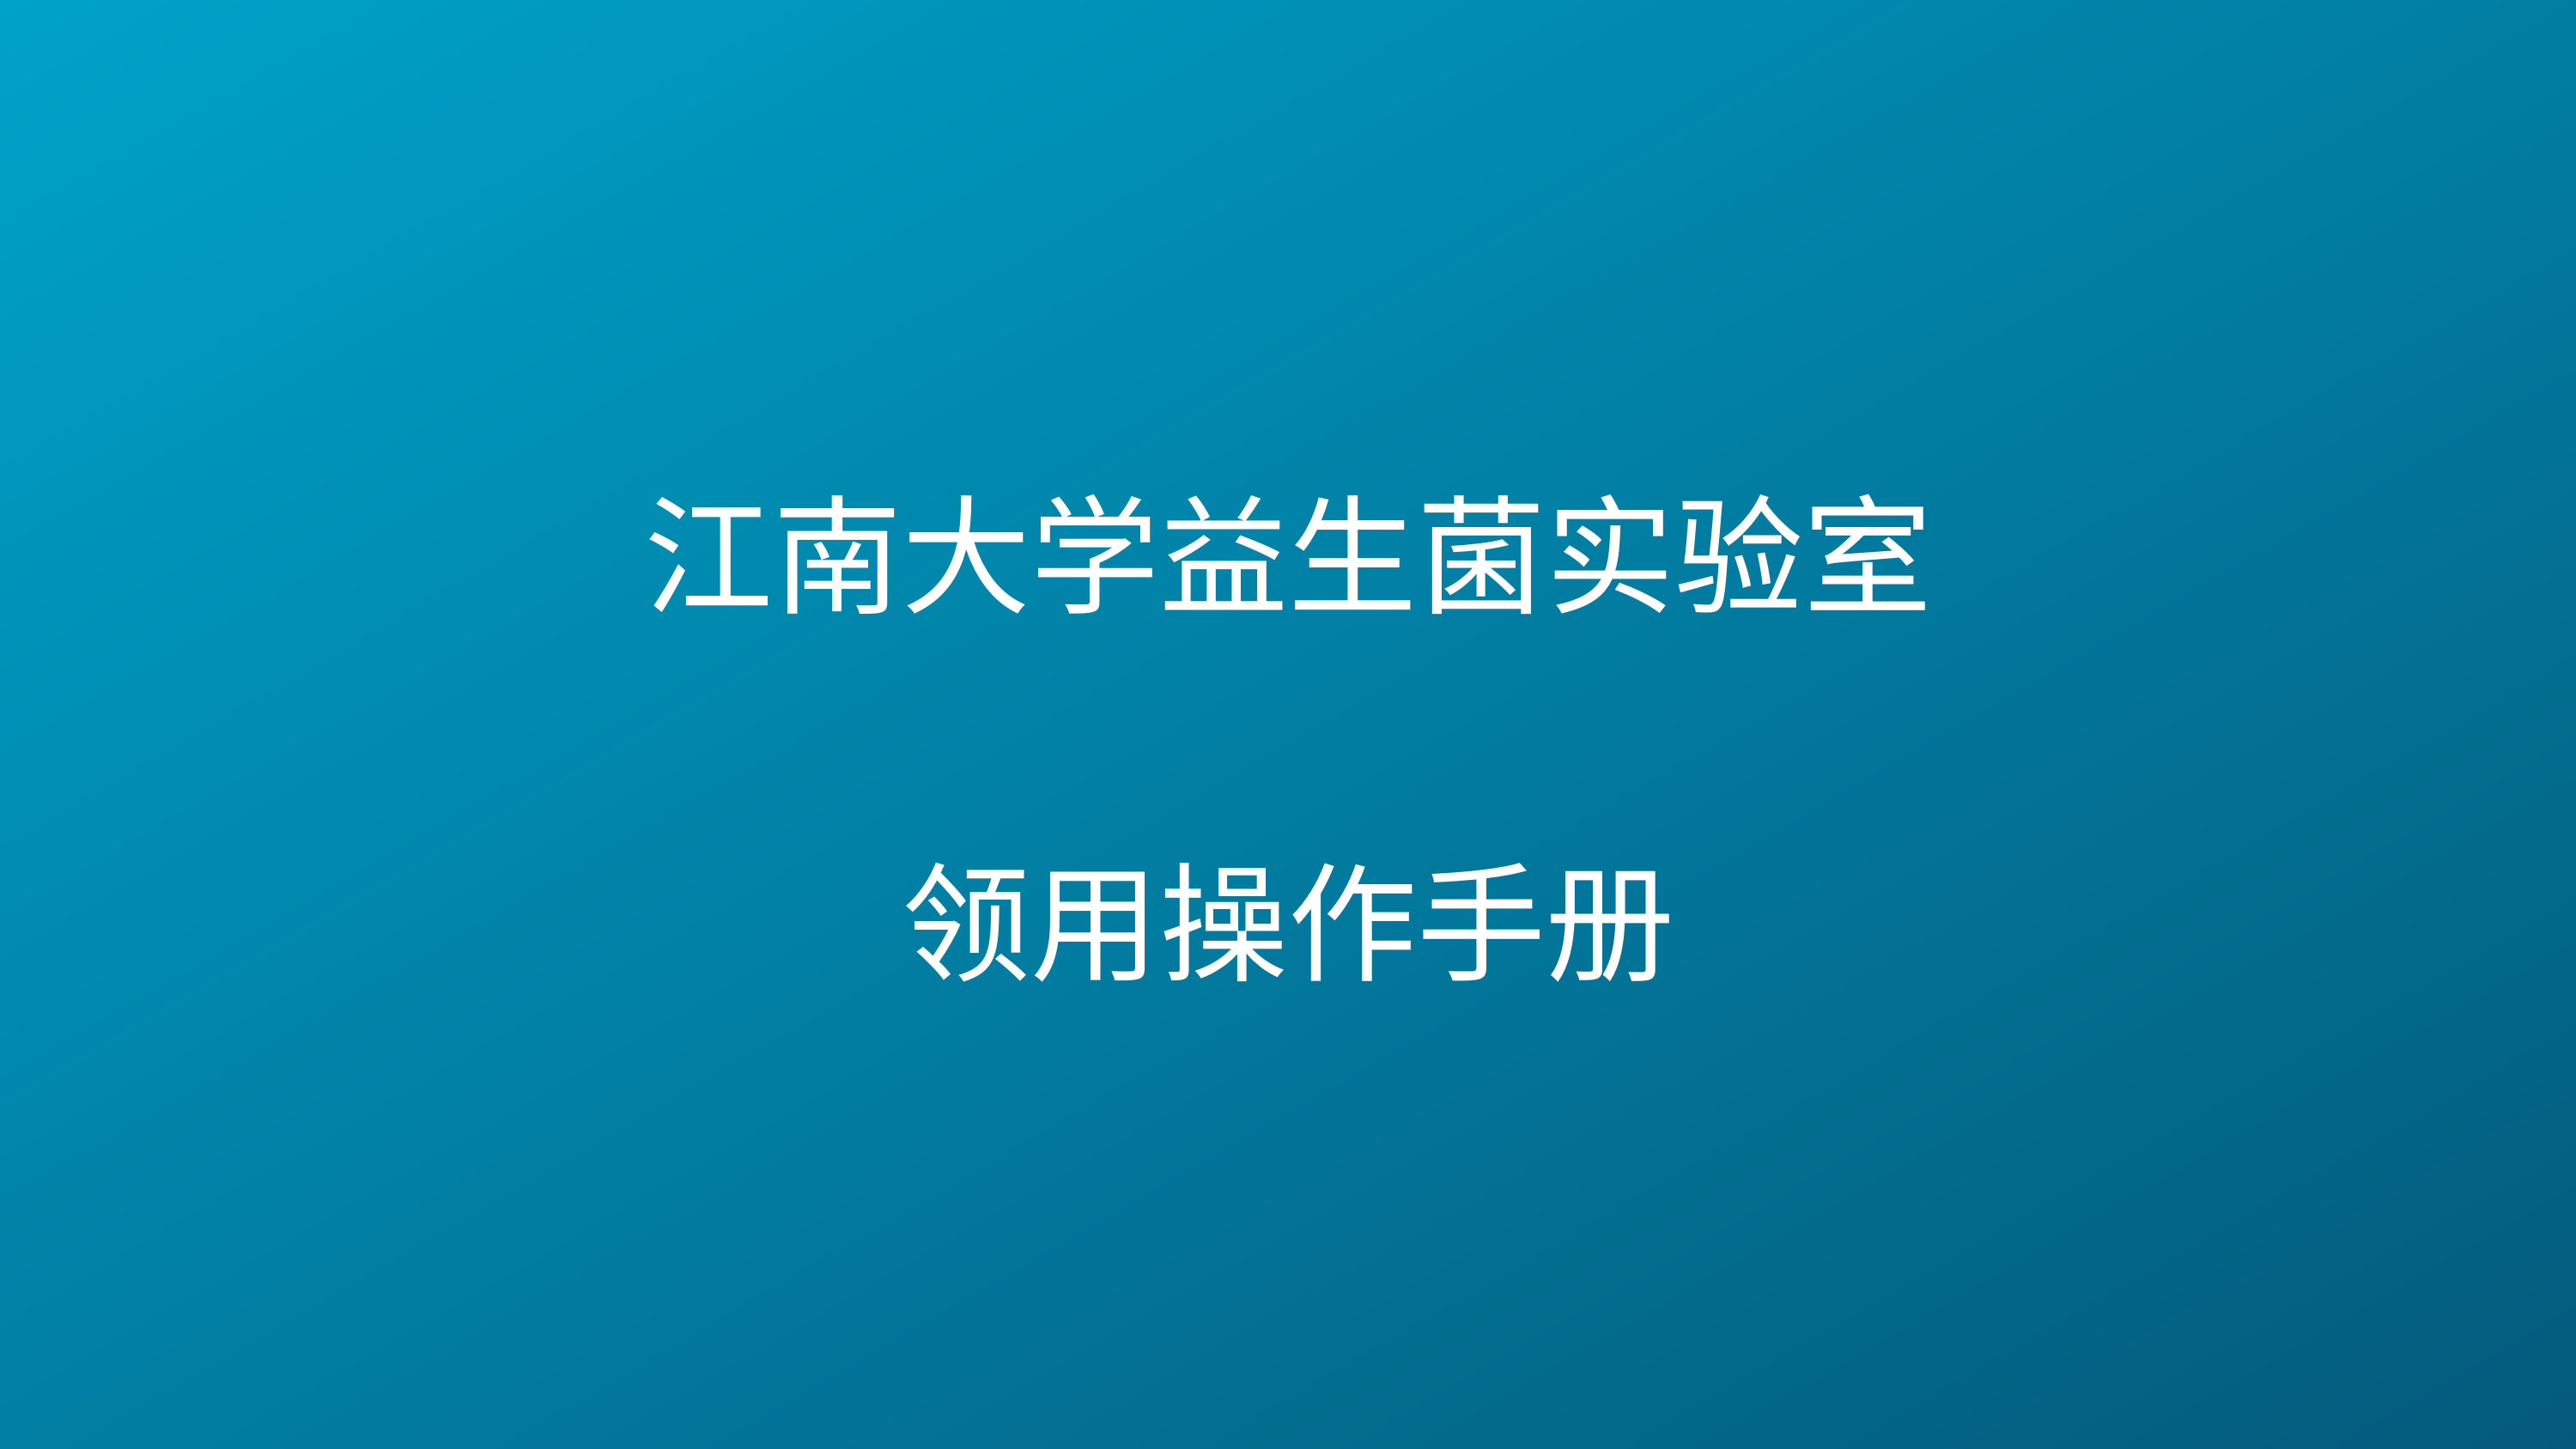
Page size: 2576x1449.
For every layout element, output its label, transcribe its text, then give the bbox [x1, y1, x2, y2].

text_box 江南大学益生菌实验室 领用操作手册 [545, 446, 2031, 998]
